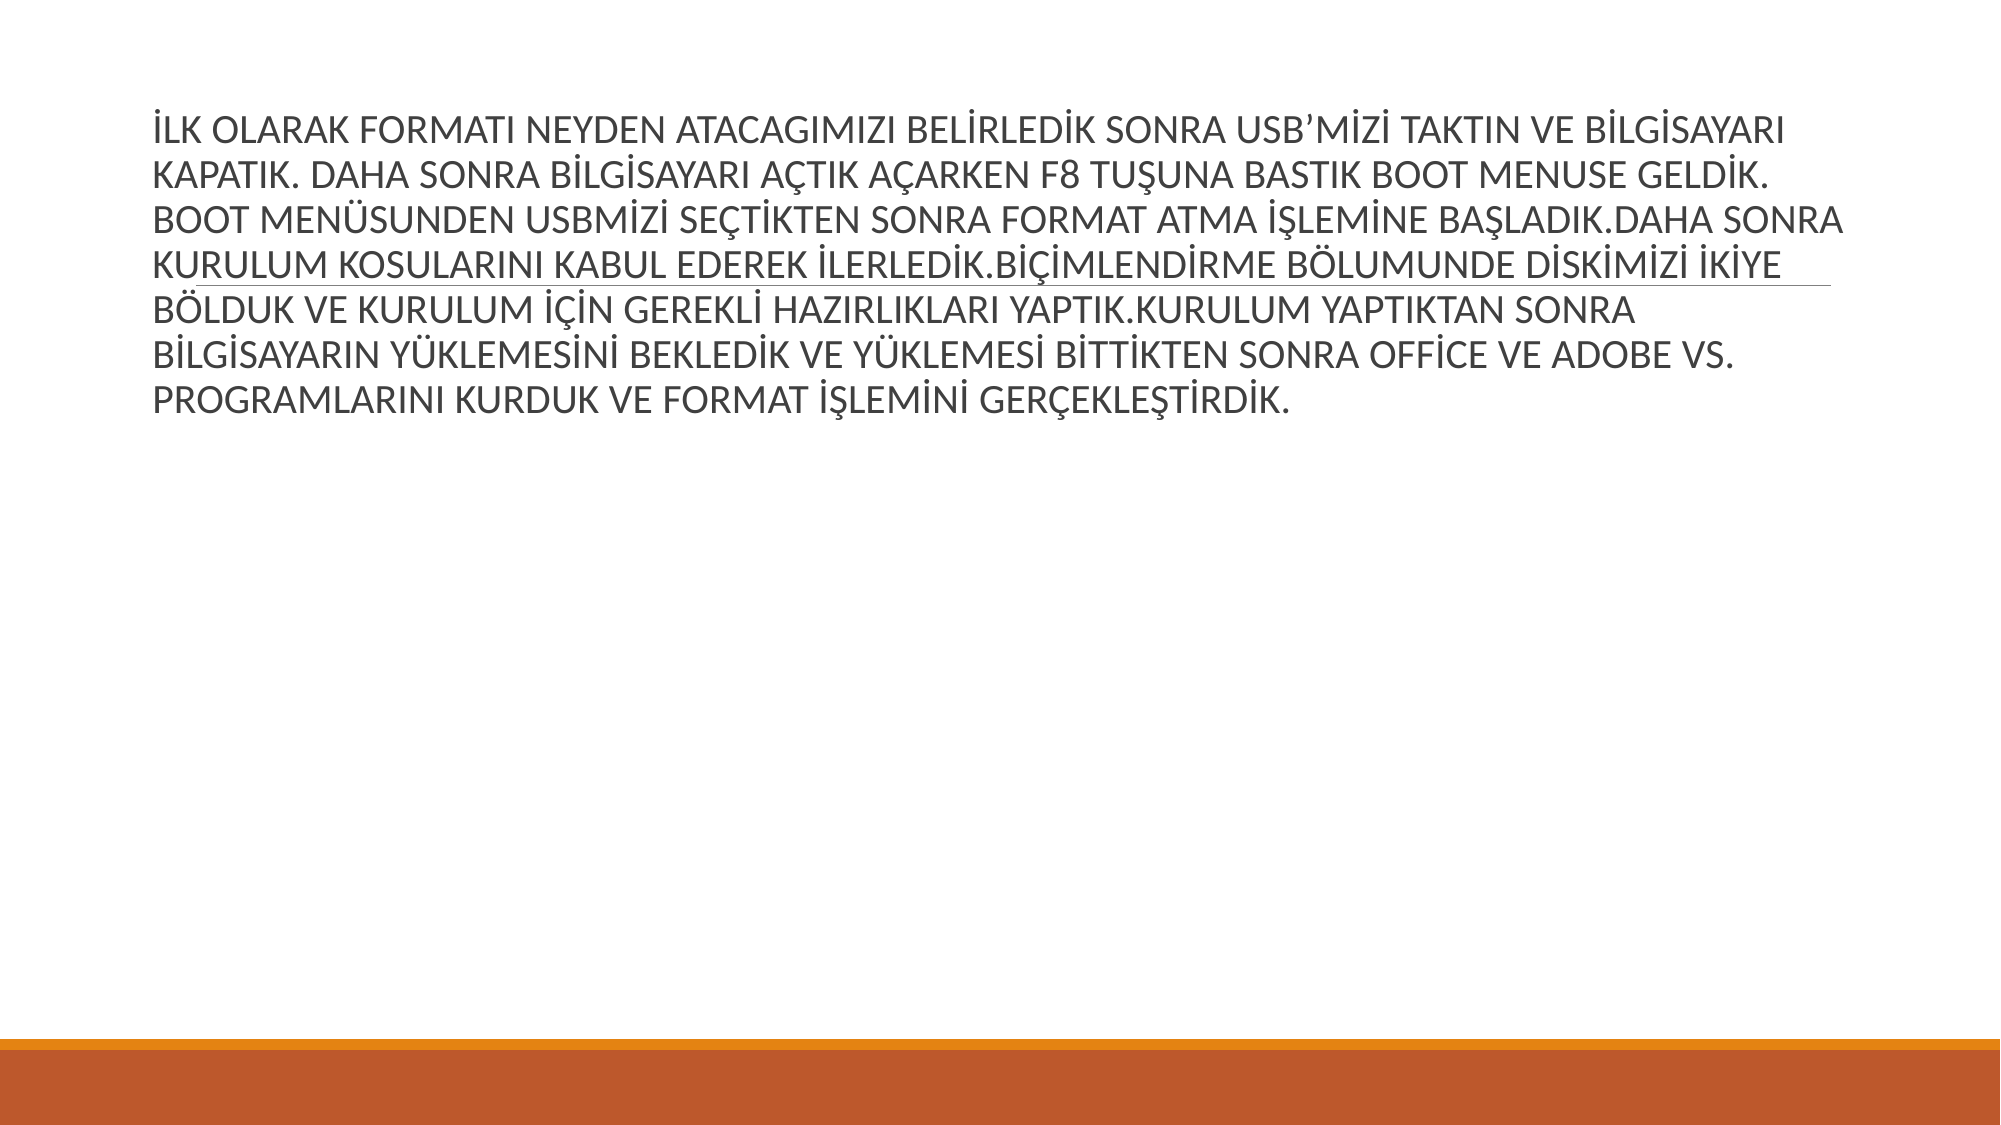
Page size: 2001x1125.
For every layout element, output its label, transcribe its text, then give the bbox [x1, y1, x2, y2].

list İLK OLARAK FORMATI NEYDEN ATACAGIMIZI BELİRLEDİK SONRA USB’MİZİ TAKTIN VE BİLGİSAYARI KAPATIK. DAHA SONRA BİLGİSAYARI AÇTIK AÇARKEN F8 TUŞUNA BASTIK BOOT MENUSE GELDİK. BOOT MENÜSUNDEN USBMİZİ SEÇTİKTEN SONRA FORMAT ATMA İŞLEMİNE BAŞLADIK.DAHA SONRA KURULUM KOSULARINI KABUL EDEREK İLERLEDİK.BİÇİMLENDİRME BÖLUMUNDE DİSKİMİZİ İKİYE BÖLDUK VE KURULUM İÇİN GEREKLİ HAZIRLIKLARI YAPTIK.KURULUM YAPTIKTAN SONRA BİLGİSAYARIN YÜKLEMESİNİ BEKLEDİK VE YÜKLEMESİ BİTTİKTEN SONRA OFFİCE VE ADOBE VS. PROGRAMLARINI KURDUK VE FORMAT İŞLEMİNİ GERÇEKLEŞTİRDİK. [137, 99, 1863, 1014]
